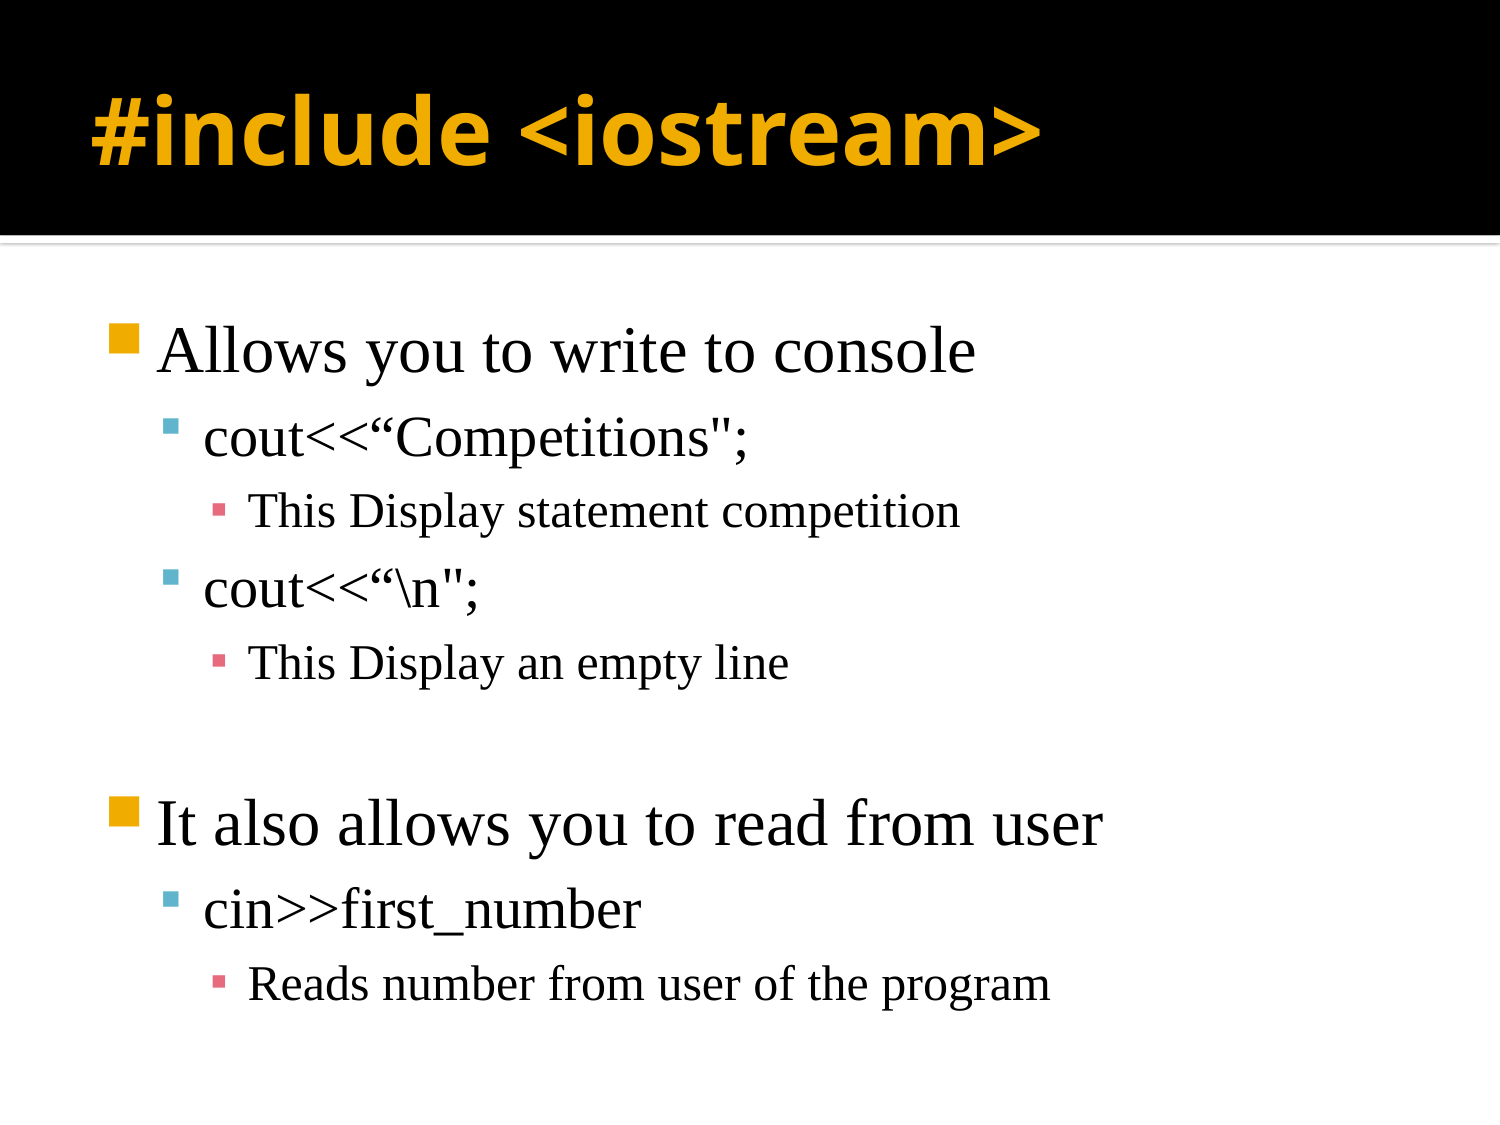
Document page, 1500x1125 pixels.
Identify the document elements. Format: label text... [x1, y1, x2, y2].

list Allows you to write to console cout<<“Competitions"; This Display statement competition cout<<“\n"; This Display an empty line It also allows you to read from user cin>>first_number Reads number from user of the program [75, 291, 1425, 1050]
title #include <iostream> [75, 25, 1425, 231]
